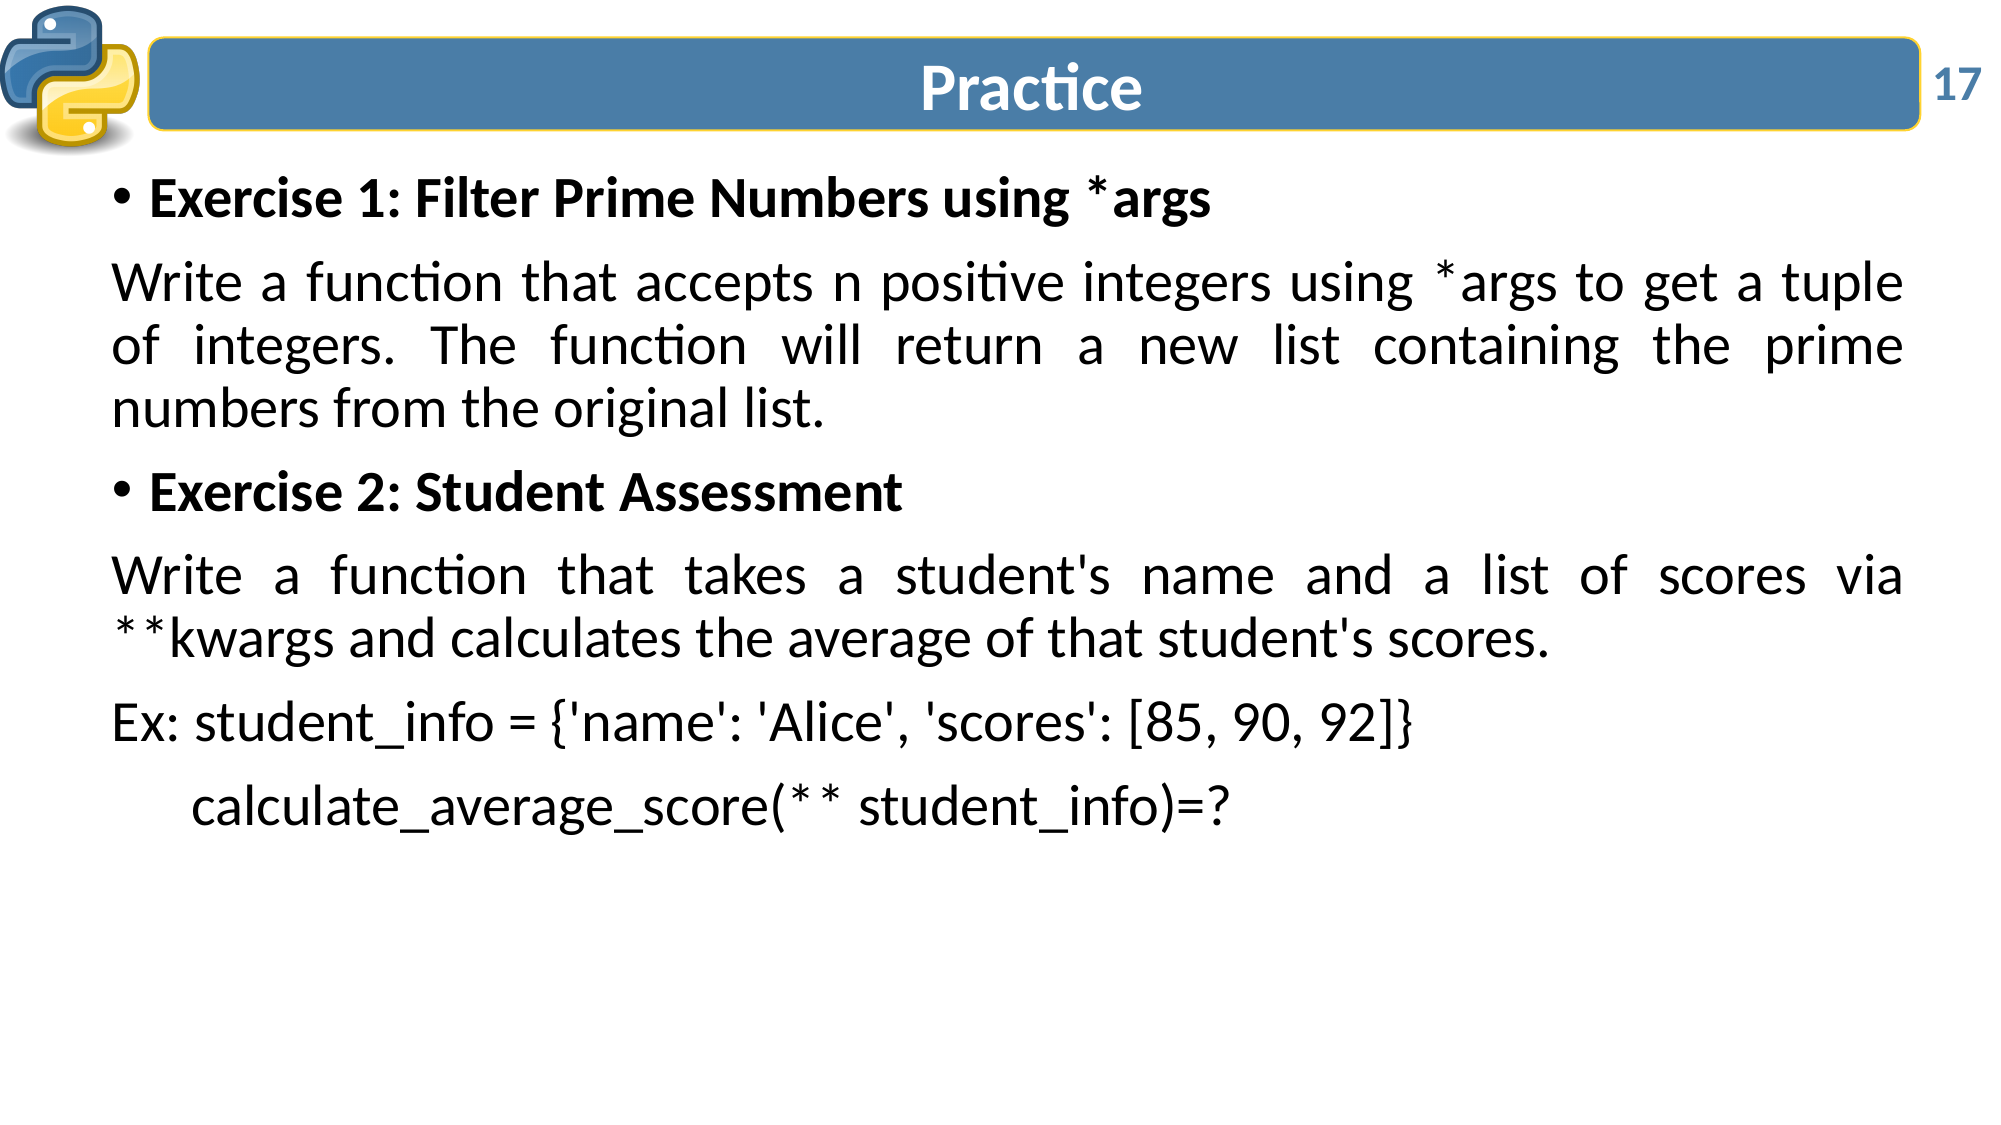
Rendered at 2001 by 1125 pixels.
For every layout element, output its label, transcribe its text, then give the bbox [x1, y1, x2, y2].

picture [0, 2, 149, 160]
list Exercise 1: Filter Prime Numbers using *args Write a function that accepts n positive integers using *args to get a tuple of integers. The function will return a new list containing the prime numbers from the original list. Exercise 2: Student Assessment Write a function that takes a student's name and a list of scores via **kwargs and calculates the average of that student's scores. Ex: student_info = {'name': 'Alice', 'scores': [85, 90, 92]} calculate_average_score(** student_info)=? [96, 159, 1921, 1082]
title Practice [148, 43, 1932, 133]
slide_number 17 [1917, 43, 2000, 131]
